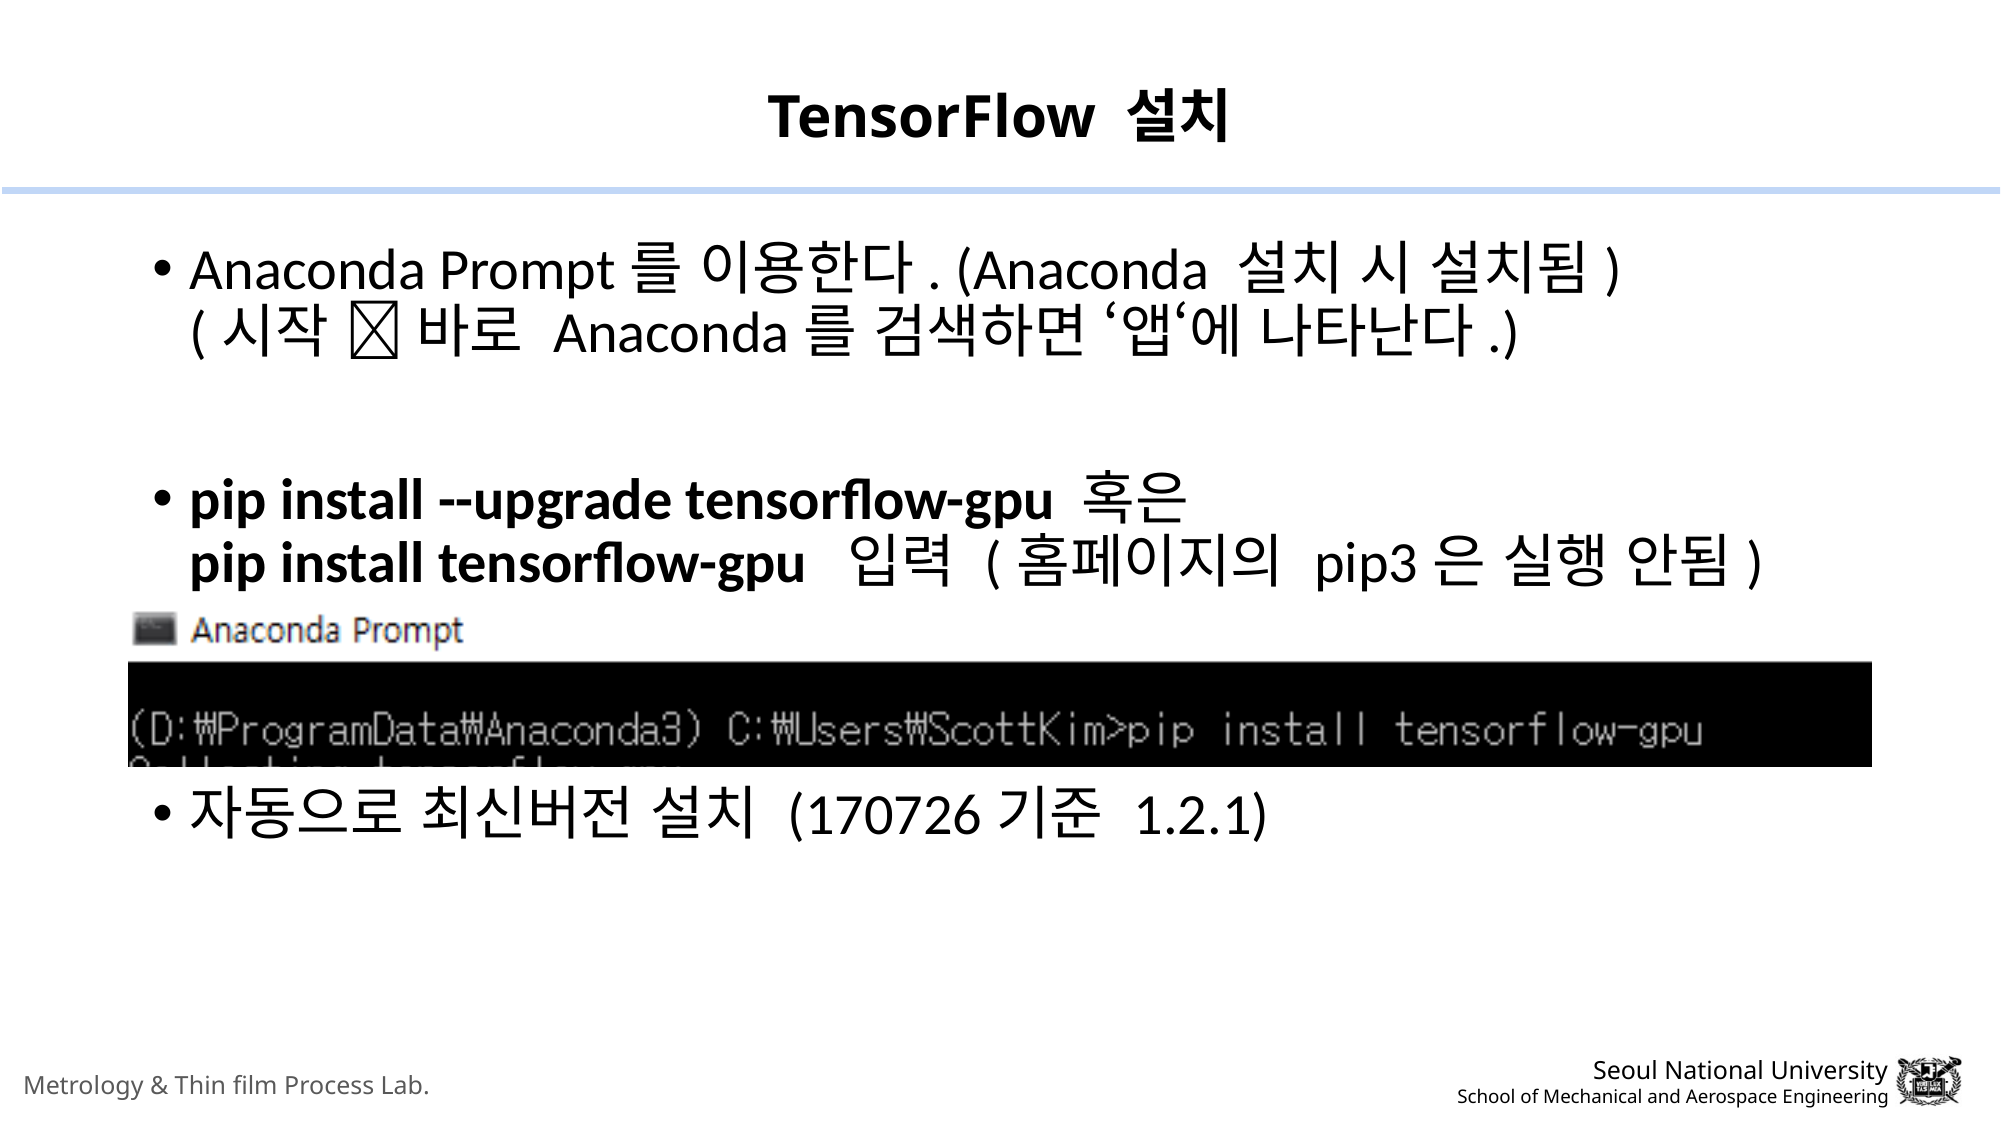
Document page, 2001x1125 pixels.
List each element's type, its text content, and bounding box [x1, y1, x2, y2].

list Anaconda Prompt를 이용한다. (Anaconda 설치 시 설치됨) (시작  바로 Anaconda를 검색하면 ‘앱‘에 나타난다.) pip install --upgrade tensorflow-gpu 혹은 pip install tensorflow-gpu 입력 (홈페이지의 pip3은 실행 안됨) 자동으로 최신버전 설치 (170726기준 1.2.1) [137, 231, 1863, 599]
picture [1895, 1054, 1962, 1107]
title TensorFlow 설치 [137, 59, 1863, 177]
picture [128, 599, 1872, 767]
list Anaconda Prompt를 이용한다. (Anaconda 설치 시 설치됨) (시작  바로 Anaconda를 검색하면 ‘앱‘에 나타난다.) pip install --upgrade tensorflow-gpu 혹은 pip install tensorflow-gpu 입력 (홈페이지의 pip3은 실행 안됨) 자동으로 최신버전 설치 (170726기준 1.2.1) [137, 767, 1863, 1014]
